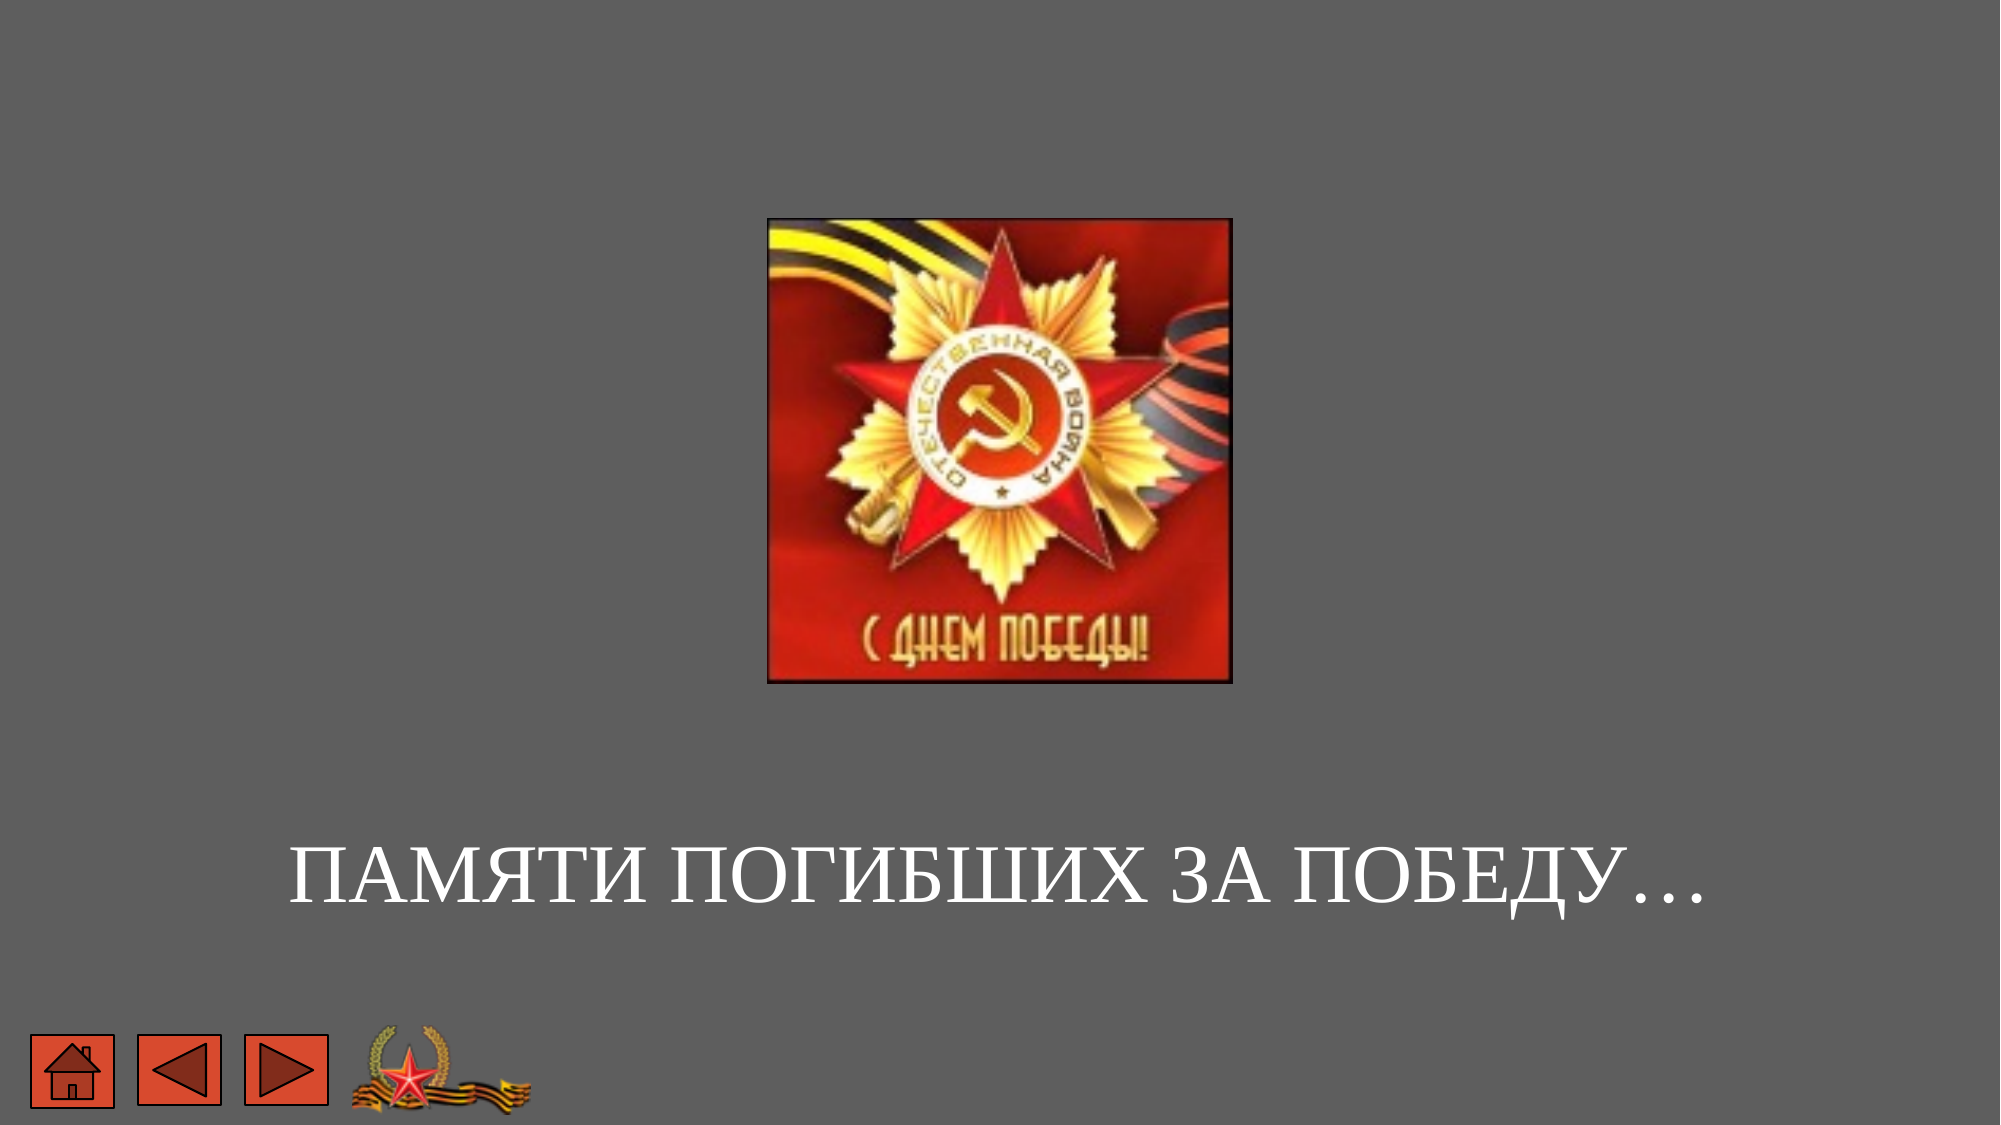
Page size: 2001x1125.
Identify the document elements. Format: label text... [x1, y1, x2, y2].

title Памяти погибших за победу… [248, 791, 1752, 964]
text_box [244, 1034, 329, 1106]
text_box [137, 1034, 222, 1106]
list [766, 217, 1234, 686]
text_box [30, 1034, 115, 1109]
picture [351, 1025, 532, 1115]
